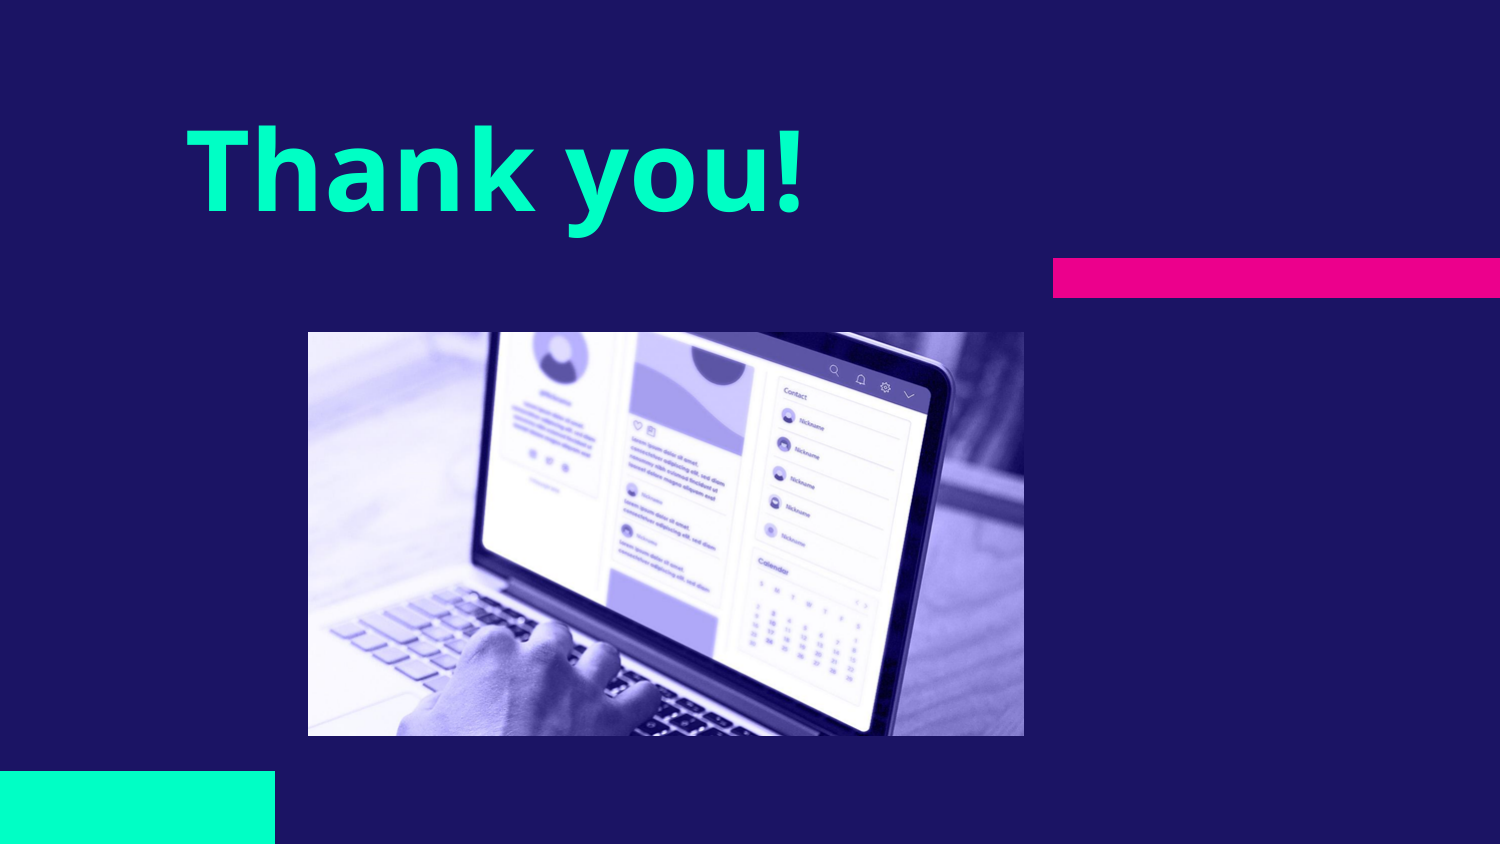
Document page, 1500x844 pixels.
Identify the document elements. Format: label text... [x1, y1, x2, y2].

picture [308, 332, 1024, 737]
title Thank you! [103, 83, 888, 194]
